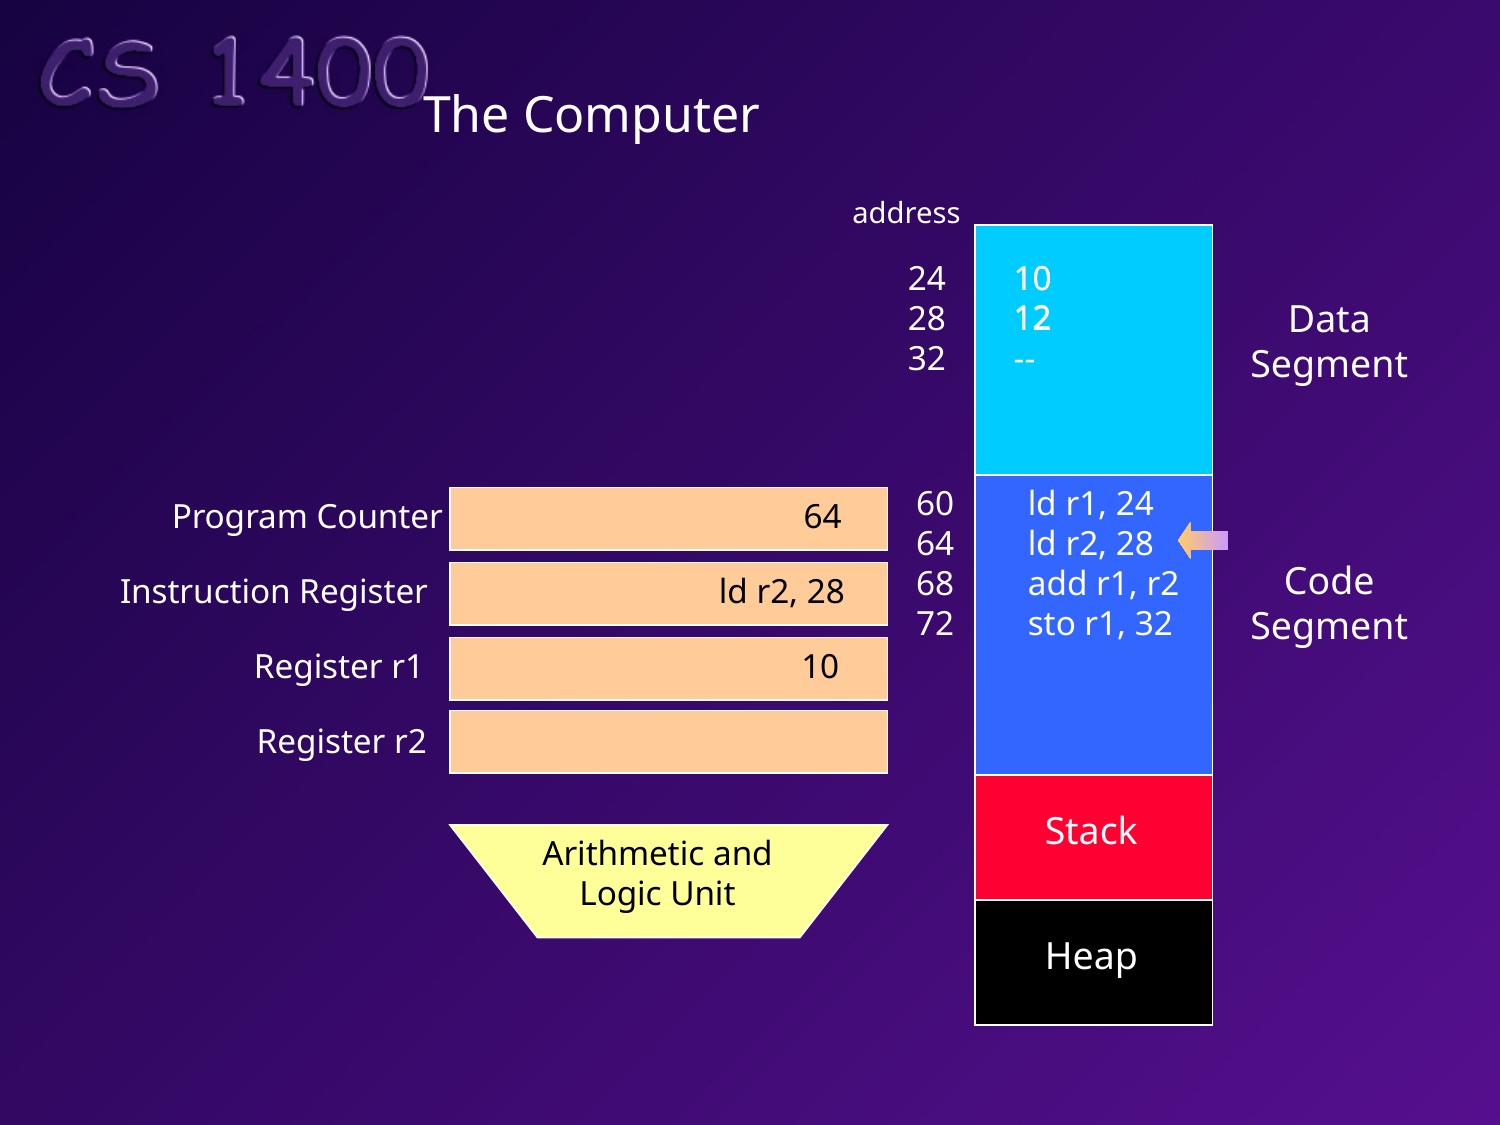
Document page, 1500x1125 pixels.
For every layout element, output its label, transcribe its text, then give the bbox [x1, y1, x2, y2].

text_box 60 64 68 72 [901, 474, 970, 650]
text_box [449, 825, 888, 938]
text_box address [837, 187, 976, 238]
text_box [974, 474, 1213, 774]
text_box Code Segment [1235, 549, 1423, 655]
text_box [974, 774, 1213, 900]
text_box [1178, 521, 1229, 560]
text_box Heap [1030, 924, 1153, 985]
text_box Program Counter [157, 487, 459, 543]
text_box ld r2, 28 [704, 562, 861, 618]
text_box 12 [998, 289, 1067, 344]
text_box Arithmetic and Logic Unit [527, 824, 788, 920]
text_box 10 [786, 637, 854, 693]
text_box Instruction Register [105, 562, 444, 618]
text_box [449, 487, 888, 550]
text_box The Computer [408, 74, 776, 150]
text_box Data Segment [1235, 287, 1423, 393]
text_box Stack [1029, 799, 1153, 860]
text_box 64 [789, 487, 857, 543]
text_box Register r2 [241, 712, 443, 768]
text_box 10 [999, 249, 1067, 289]
text_box [449, 562, 888, 625]
text_box [974, 224, 1213, 474]
text_box [449, 710, 888, 774]
text_box [449, 637, 888, 700]
text_box Register r1 [239, 637, 440, 693]
text_box 24 28 32 [893, 249, 961, 385]
text_box [974, 900, 1213, 1025]
text_box 10 12 -- [999, 344, 1067, 385]
picture [0, 0, 1500, 1125]
text_box ld r1, 24 ld r2, 28 add r1, r2 sto r1, 32 [1013, 474, 1195, 650]
